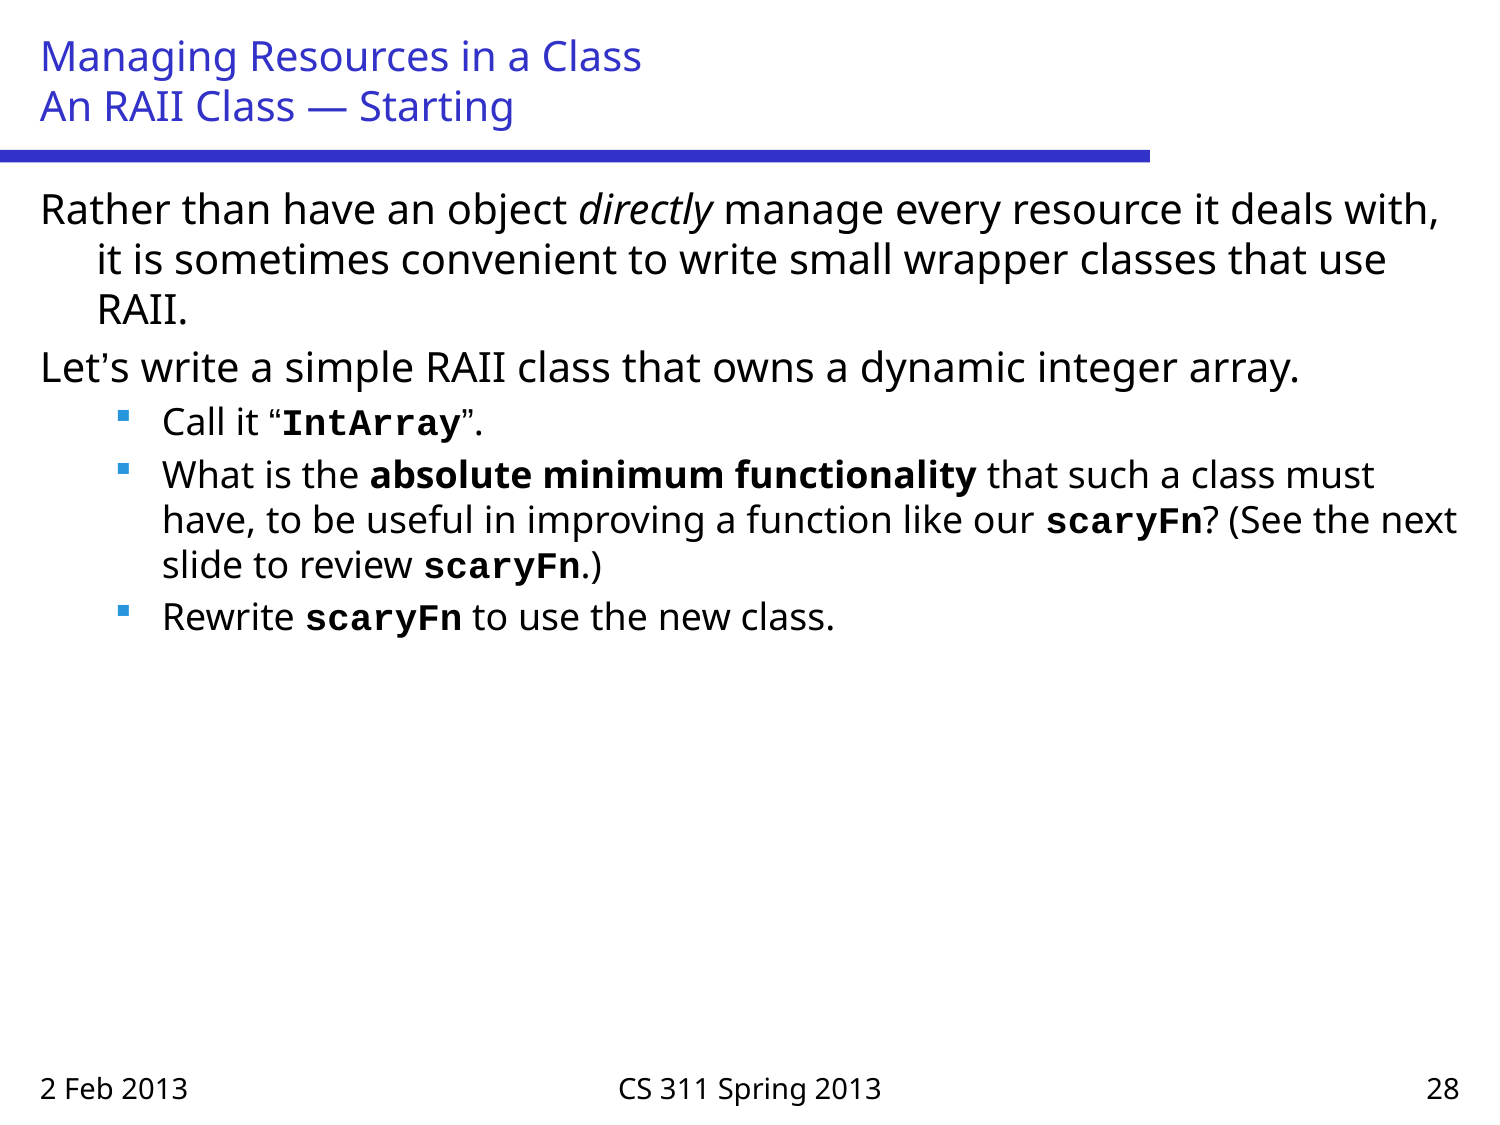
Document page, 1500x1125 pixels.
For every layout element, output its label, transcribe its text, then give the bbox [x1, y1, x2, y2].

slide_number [24, 1062, 375, 1113]
title Managing Resources in a Class An RAII Class — Starting [24, 24, 1475, 138]
slide_number 28 [1125, 1062, 1475, 1113]
footer CS 311 Spring 2013 [387, 1062, 1113, 1113]
list Rather than have an object directly manage every resource it deals with, it is sometimes convenient to write small wrapper classes that use RAII. Let’s write a simple RAII class that owns a dynamic integer array. Call it “IntArray”. What is the absolute minimum functionality that such a class must have, to be useful in improving a function like our scaryFn? (See the next slide to review scaryFn.) Rewrite scaryFn to use the new class. [24, 174, 1475, 1050]
